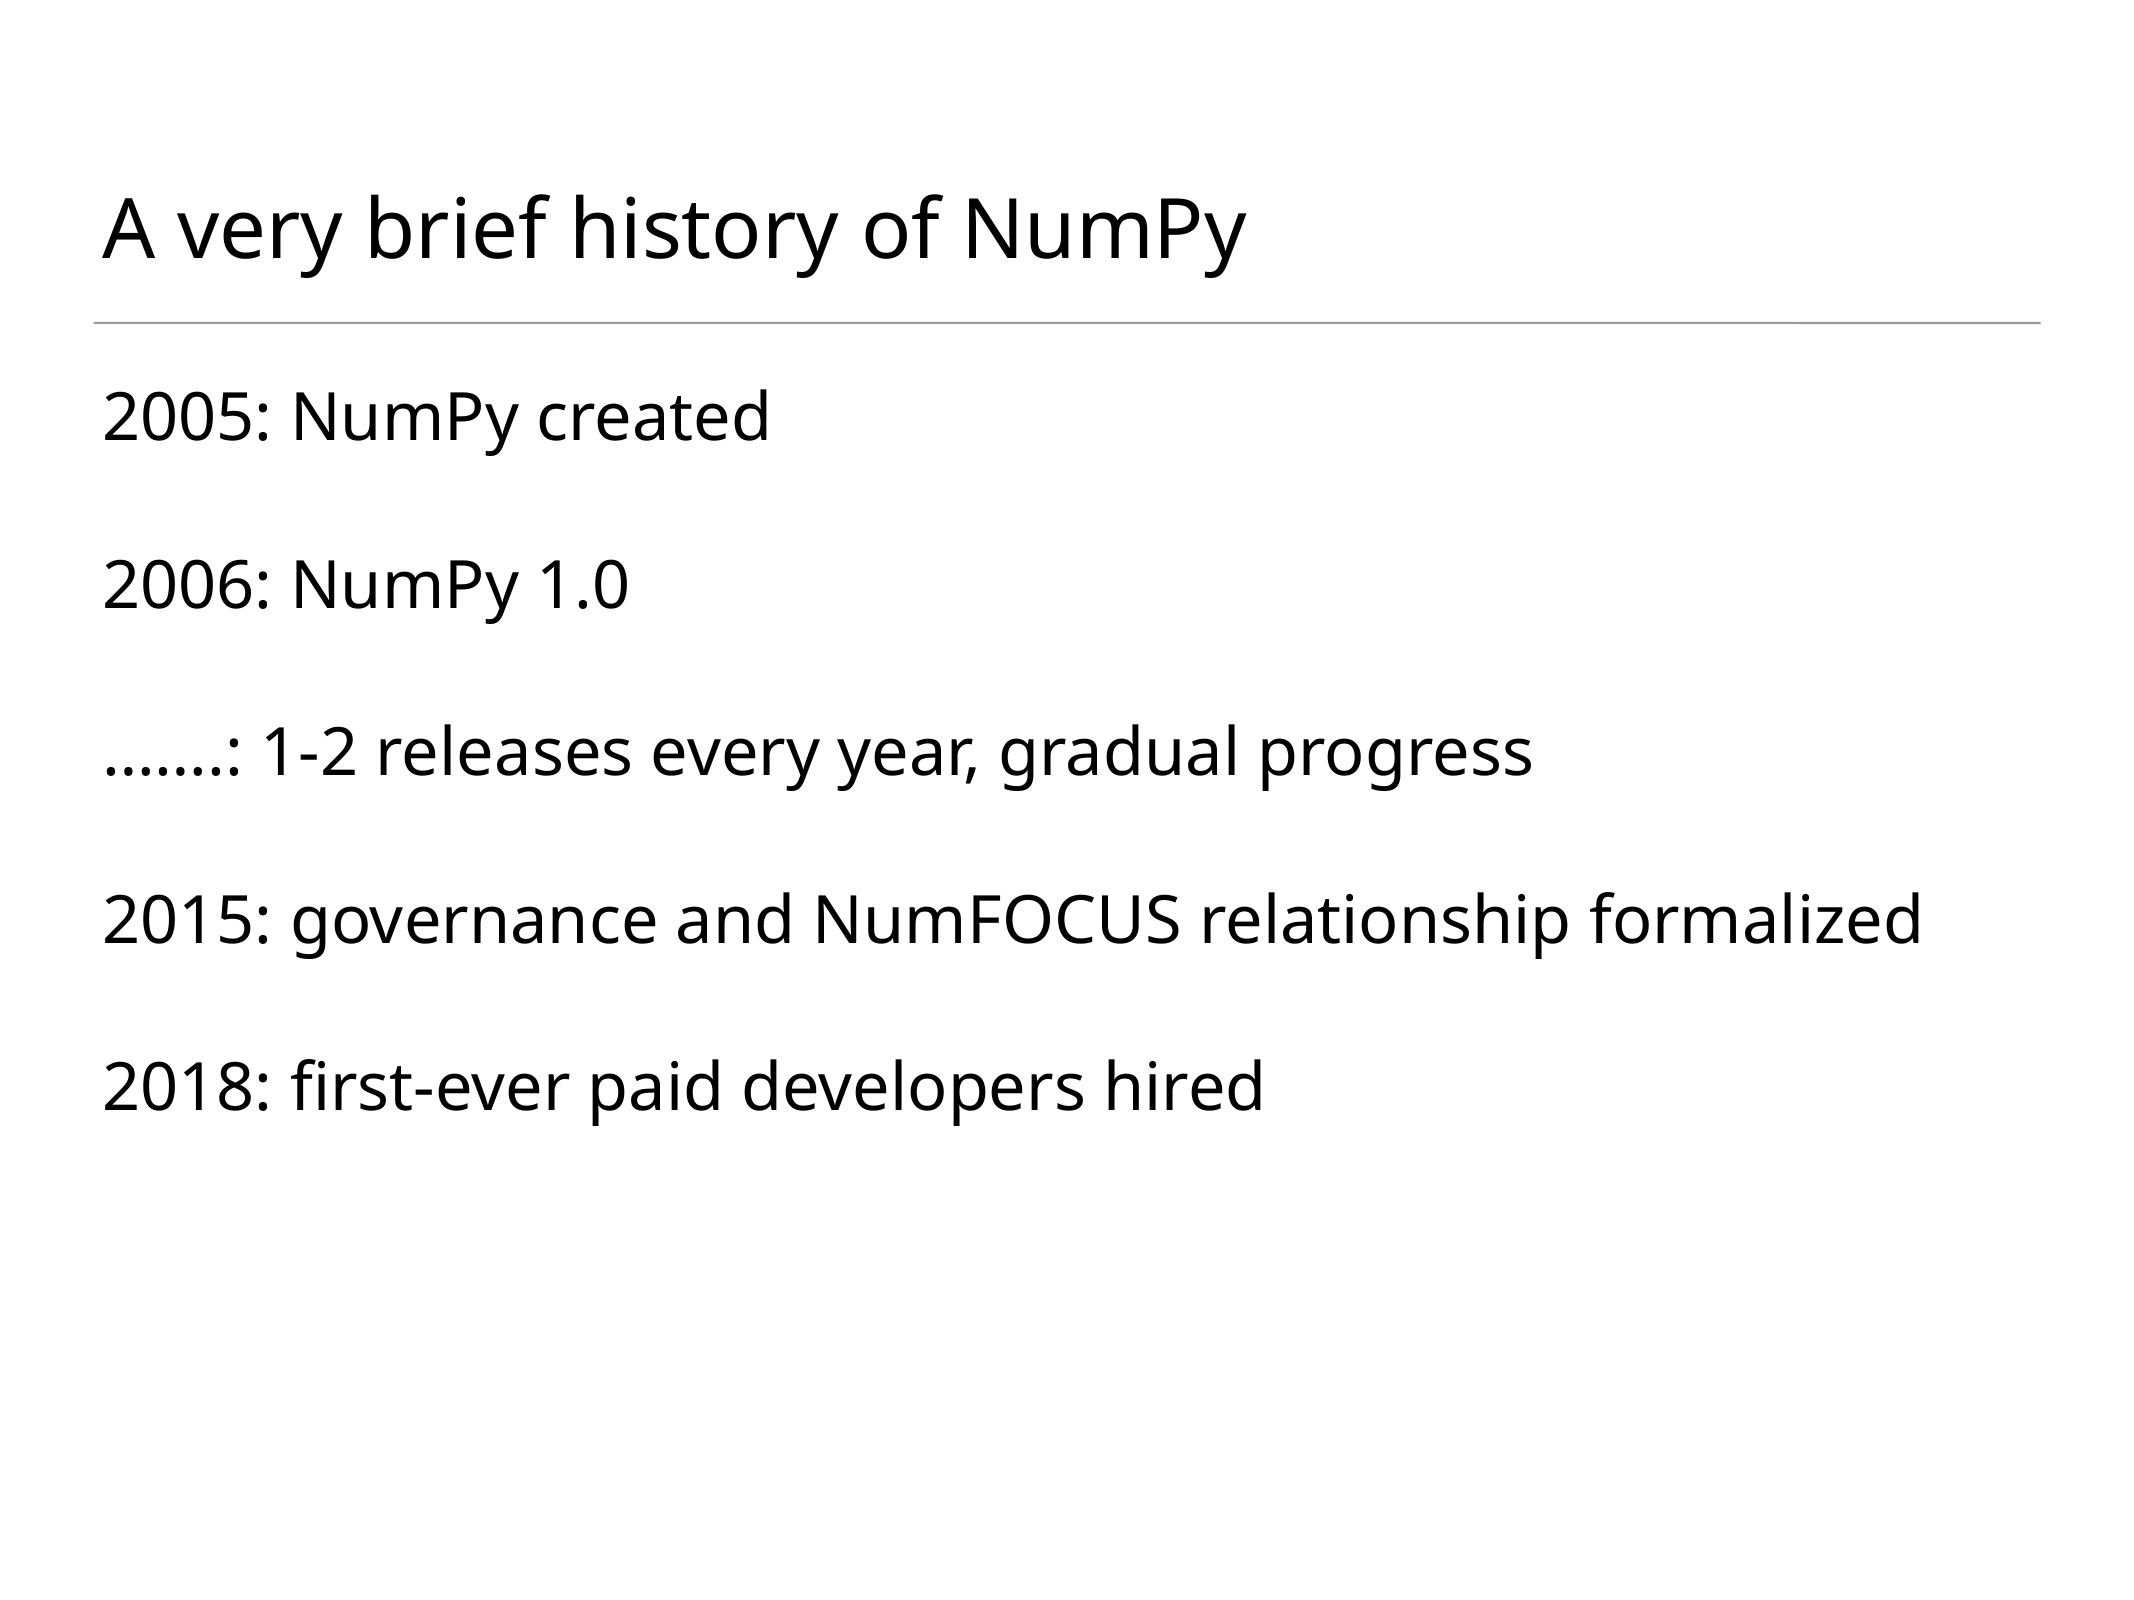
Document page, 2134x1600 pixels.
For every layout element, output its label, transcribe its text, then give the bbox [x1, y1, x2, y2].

text_box A very brief history of NumPy [93, 54, 2040, 284]
text_box 2005: NumPy created 2006: NumPy 1.0 …….: 1-2 releases every year, gradual progress 2015: governance and NumFOCUS relationship formalized 2018: first-ever paid developers hired [93, 365, 2040, 1460]
